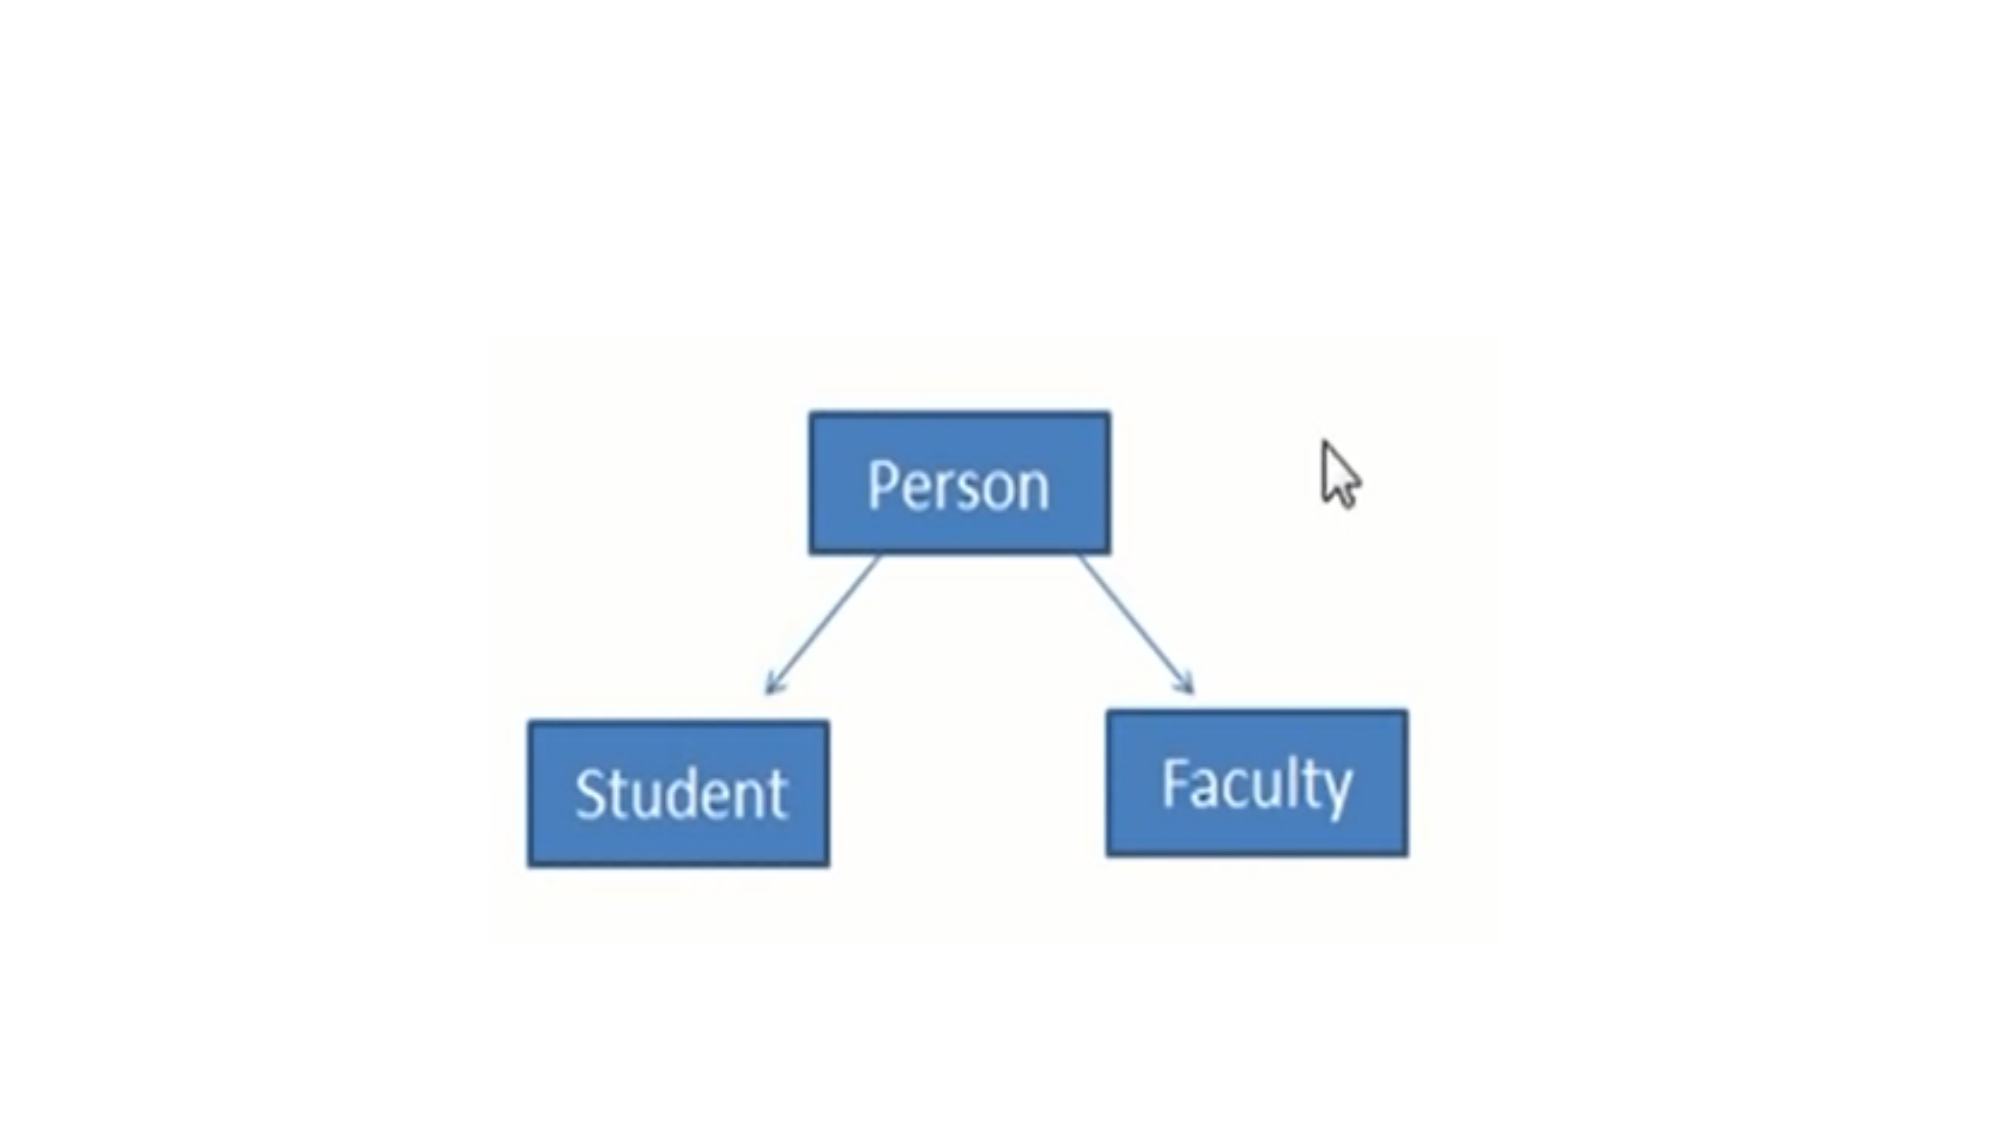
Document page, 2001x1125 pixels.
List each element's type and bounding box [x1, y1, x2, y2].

list [489, 334, 1500, 945]
